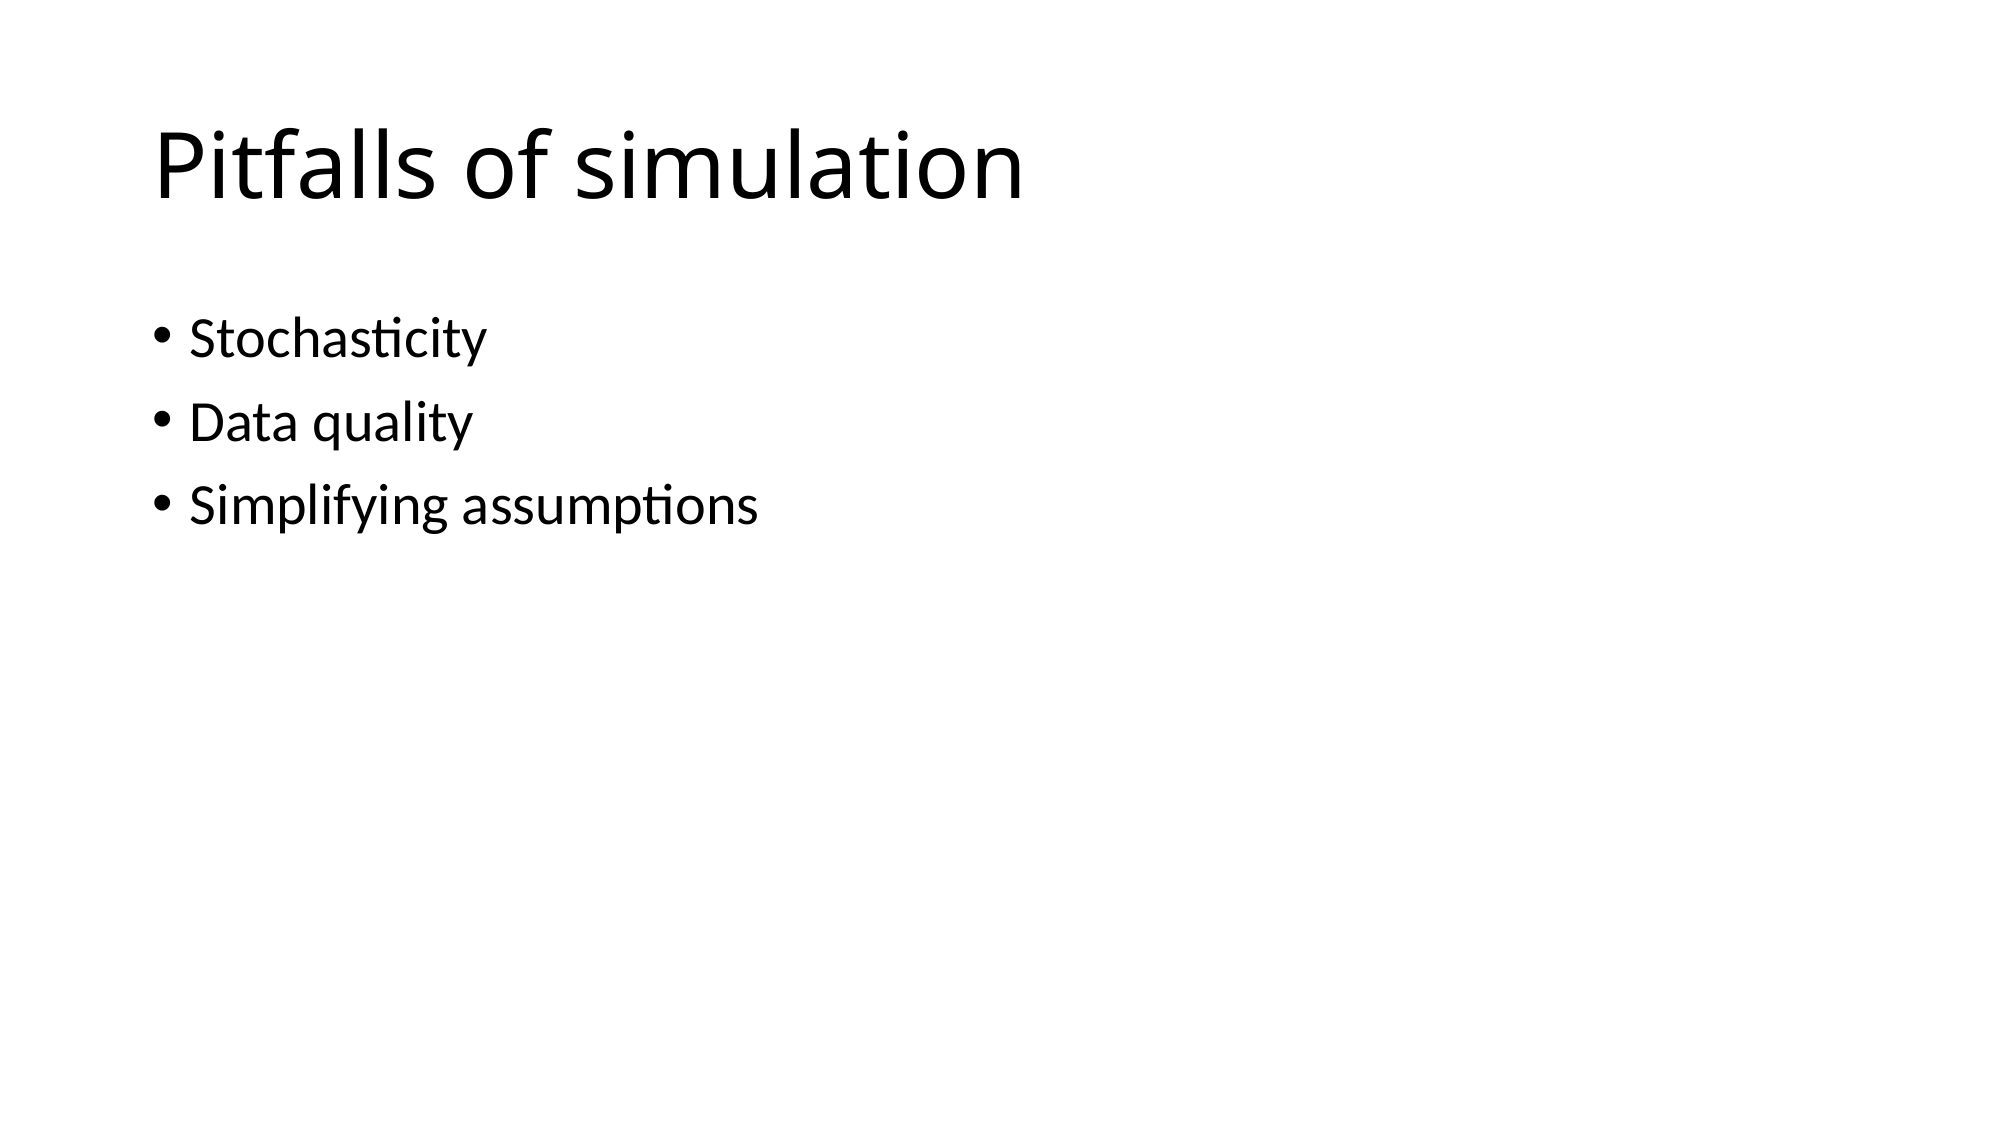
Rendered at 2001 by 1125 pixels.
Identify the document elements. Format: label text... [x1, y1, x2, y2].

list Stochasticity Data quality Simplifying assumptions [137, 299, 1863, 1014]
title Pitfalls of simulation [137, 59, 1863, 278]
